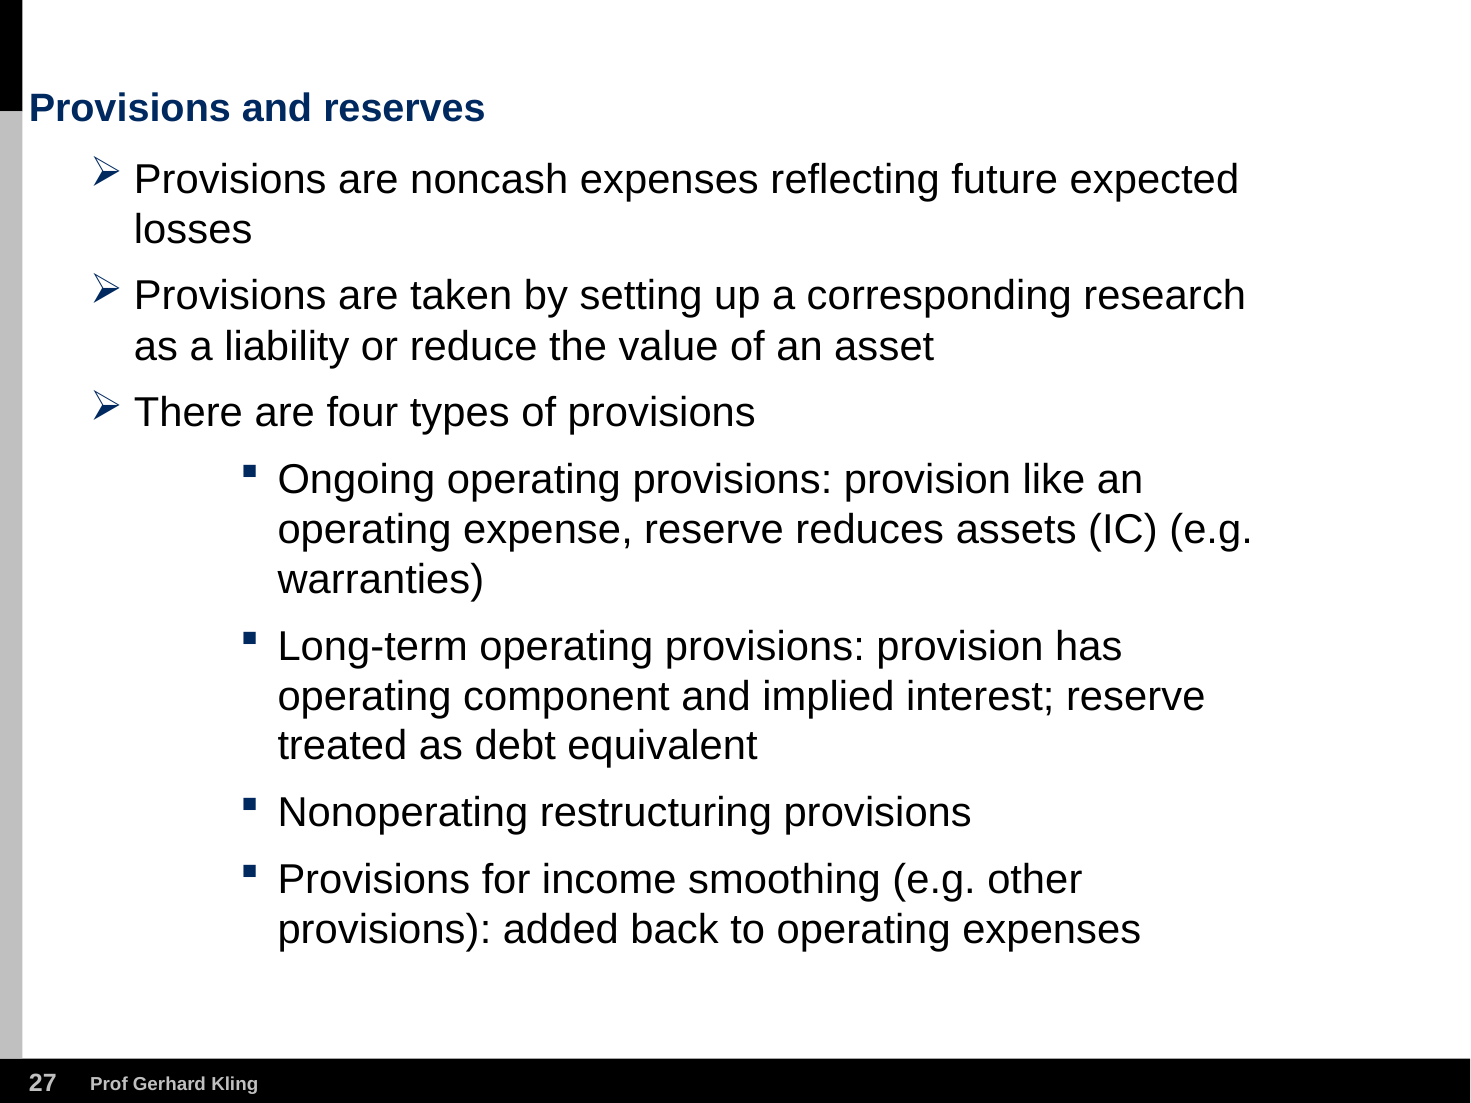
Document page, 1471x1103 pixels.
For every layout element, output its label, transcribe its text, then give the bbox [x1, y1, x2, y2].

text_box Provisions are noncash expenses reflecting future expected losses Provisions are taken by setting up a corresponding research as a liability or reduce the value of an asset There are four types of provisions Ongoing operating provisions: provision like an operating expense, reserve reduces assets (IC) (e.g. warranties) Long-term operating provisions: provision has operating component and implied interest; reserve treated as debt equivalent Nonoperating restructuring provisions Provisions for income smoothing (e.g. other provisions): added back to operating expenses [90, 151, 1287, 952]
slide_number 26 [28, 1065, 60, 1097]
title Provisions and reserves [28, 87, 1287, 131]
footer Prof Gerhard Kling [89, 1071, 260, 1095]
